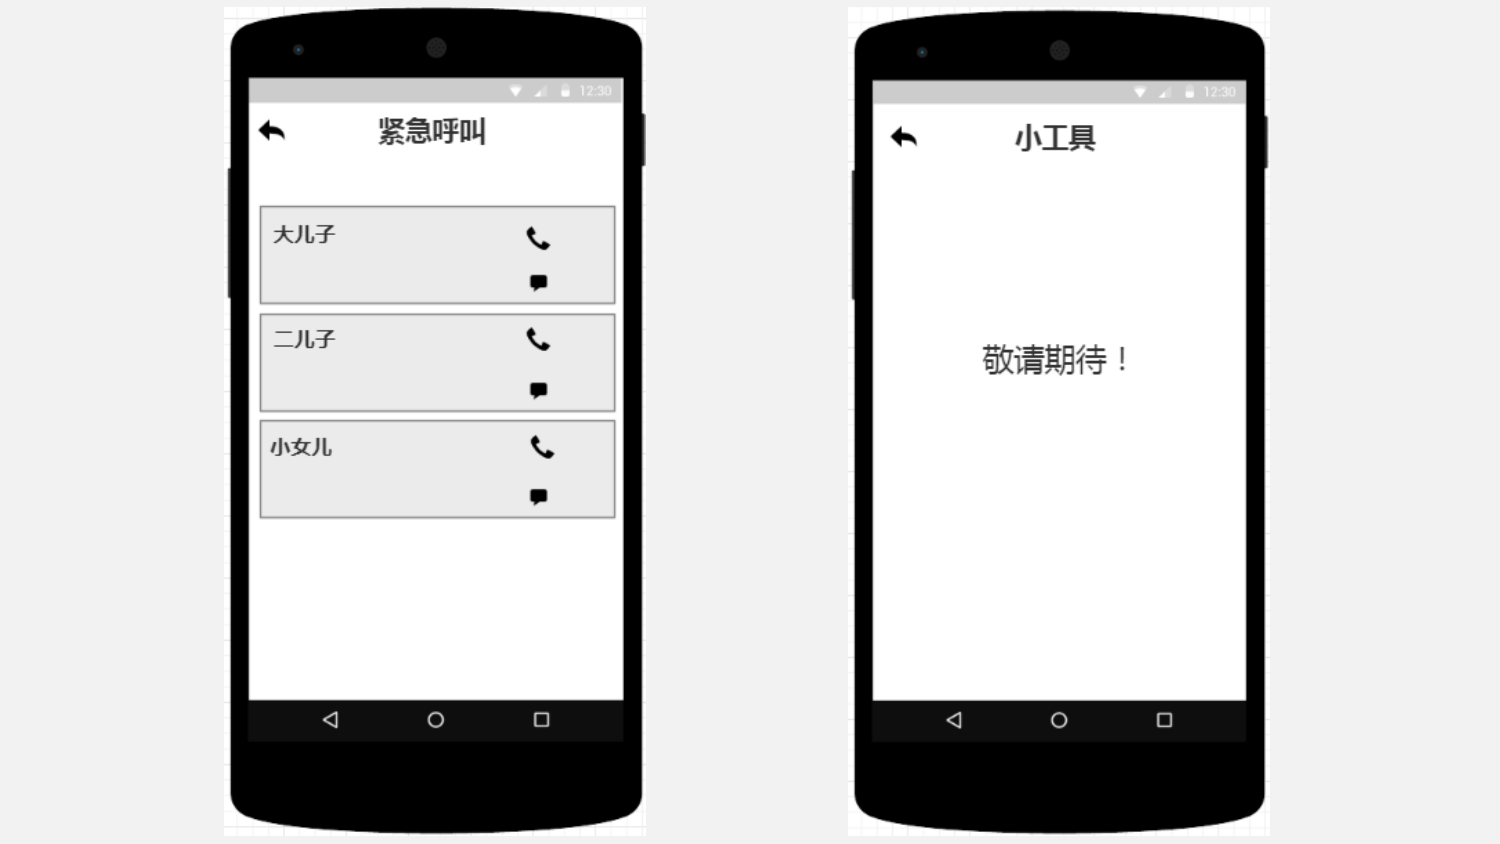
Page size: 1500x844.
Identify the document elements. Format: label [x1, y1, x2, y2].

picture [224, 7, 646, 837]
picture [848, 7, 1270, 837]
